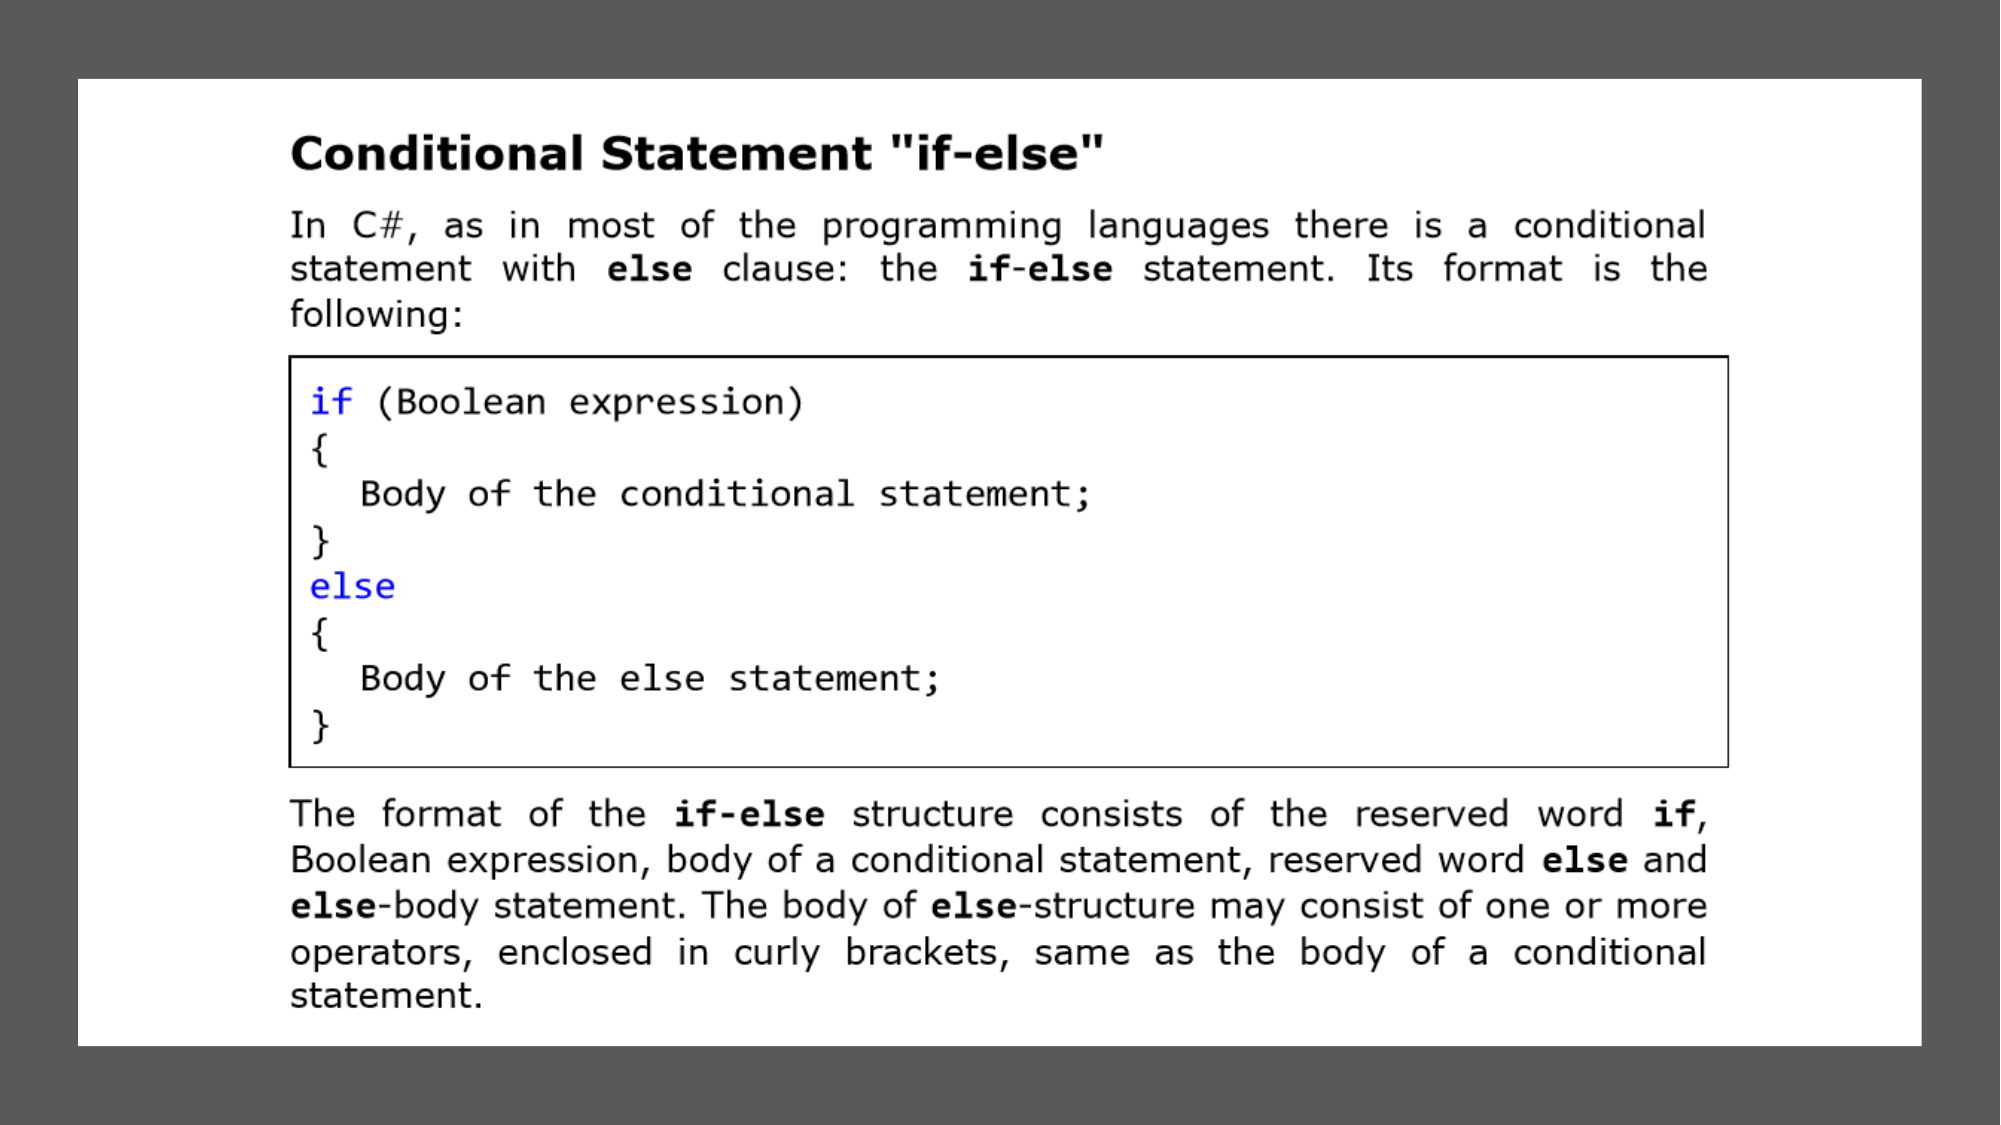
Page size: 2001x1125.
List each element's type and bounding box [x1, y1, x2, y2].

text_box [77, 78, 1923, 1047]
text_box [0, 0, 2000, 1125]
picture [241, 105, 1759, 1020]
